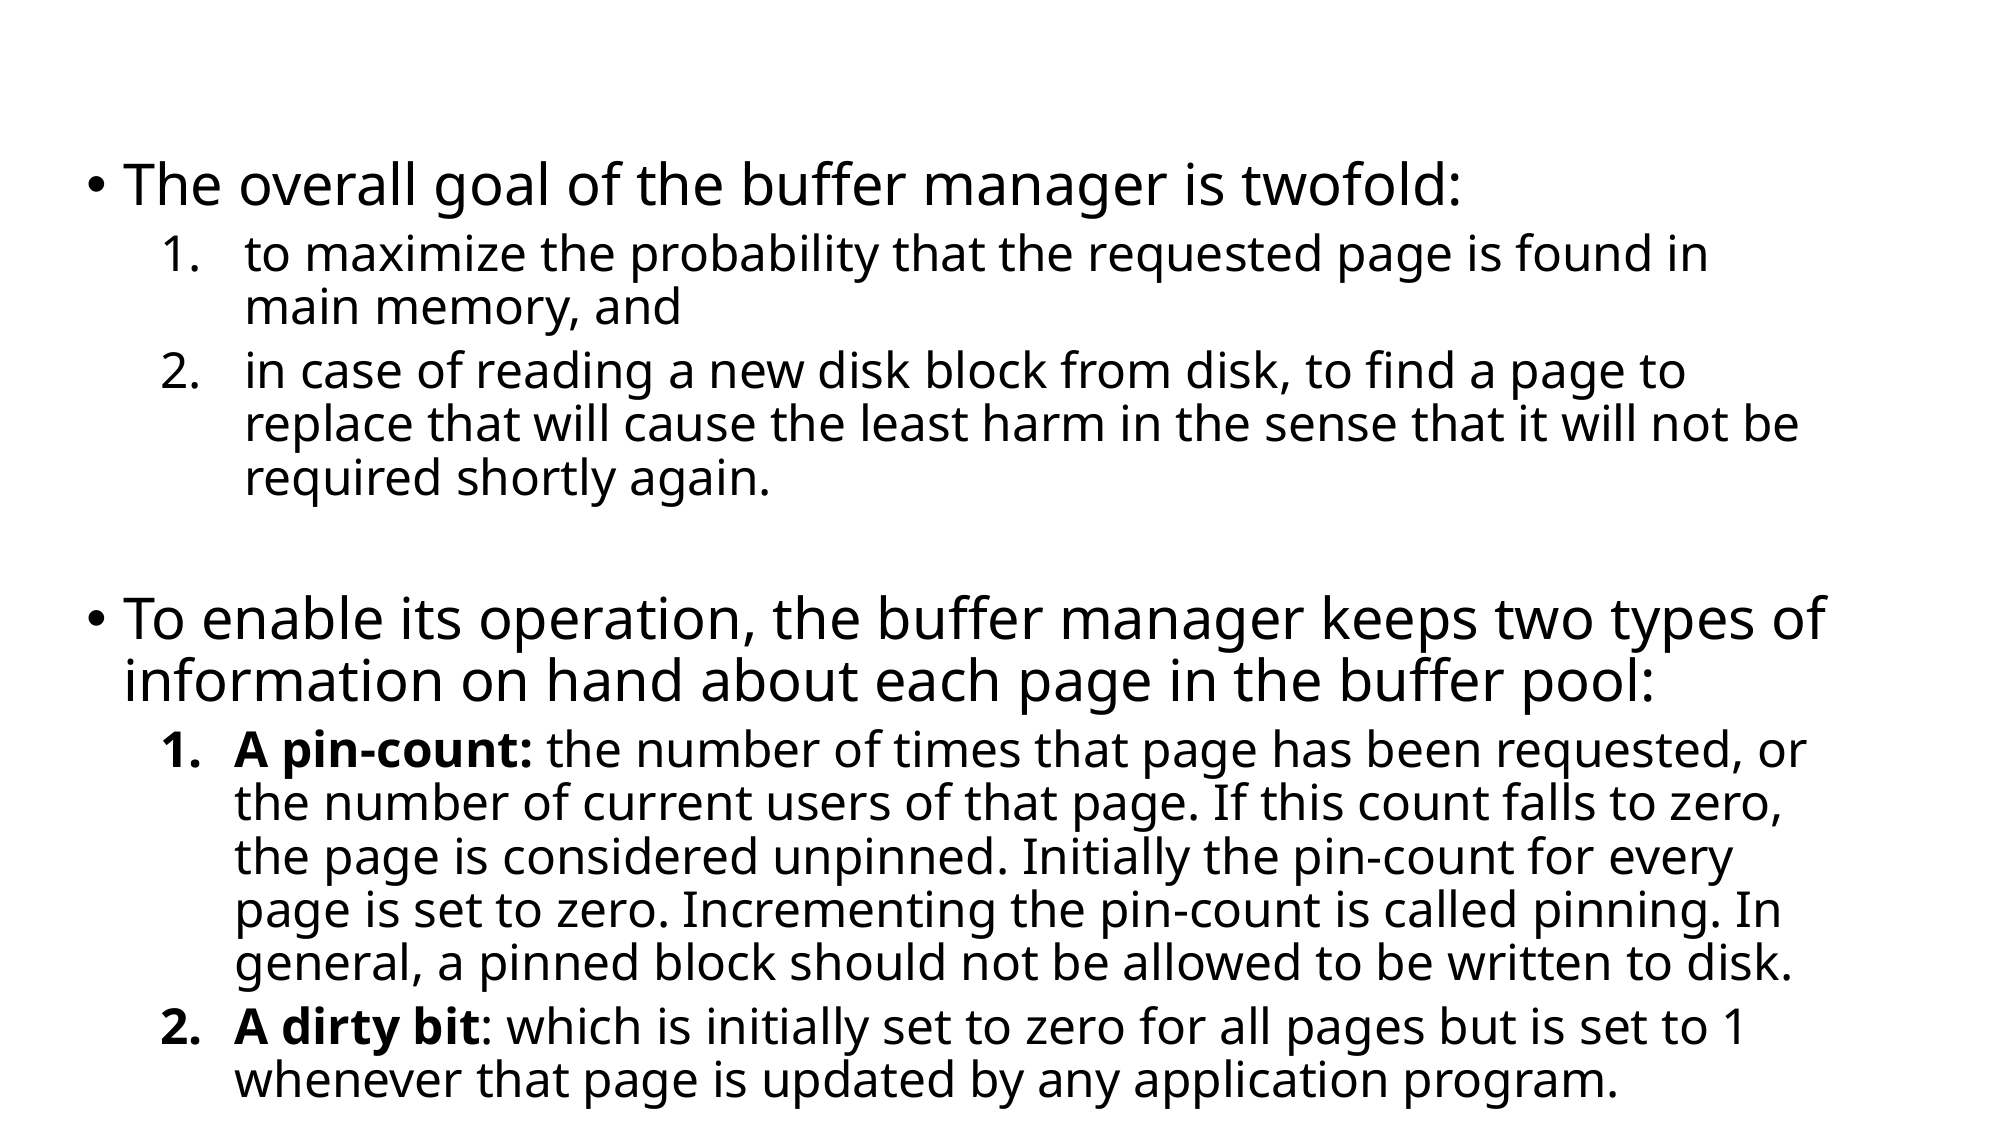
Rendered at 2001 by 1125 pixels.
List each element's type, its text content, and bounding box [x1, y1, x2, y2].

list The overall goal of the buffer manager is twofold: to maximize the probability that the requested page is found in main memory, and in case of reading a new disk block from disk, to find a page to replace that will cause the least harm in the sense that it will not be required shortly again. To enable its operation, the buffer manager keeps two types of information on hand about each page in the buffer pool: A pin-count: the number of times that page has been requested, or the number of current users of that page. If this count falls to zero, the page is considered unpinned. Initially the pin-count for every page is set to zero. Incrementing the pin-count is called pinning. In general, a pinned block should not be allowed to be written to disk. A dirty bit: which is initially set to zero for all pages but is set to 1 whenever that page is updated by any application program. [71, 148, 1856, 1125]
